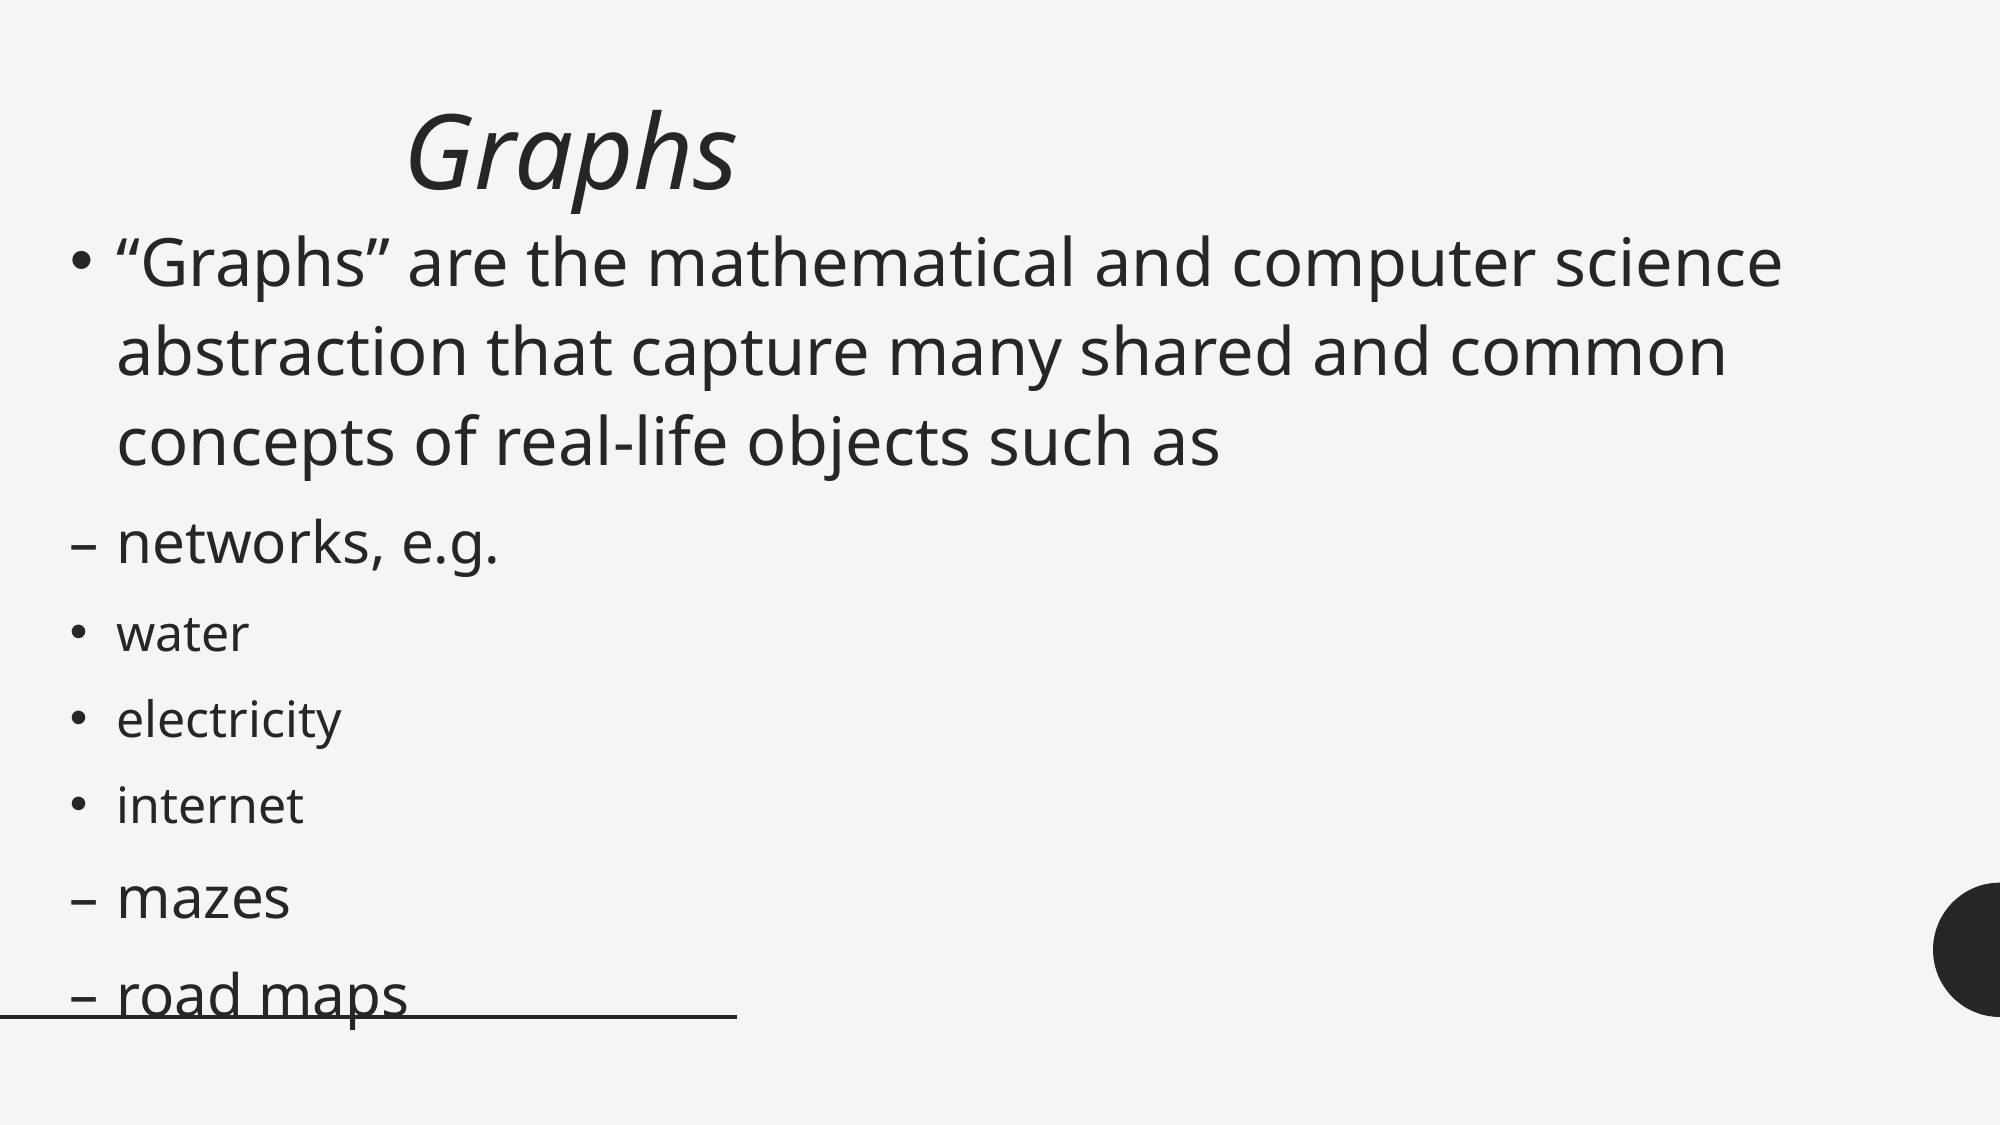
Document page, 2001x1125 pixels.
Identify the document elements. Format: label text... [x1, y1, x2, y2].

list “Graphs” are the mathematical and computer science abstraction that capture many shared and common concepts of real-life objects such as networks, e.g. water electricity internet mazes road maps [54, 202, 1959, 936]
title Graphs [125, 91, 754, 202]
